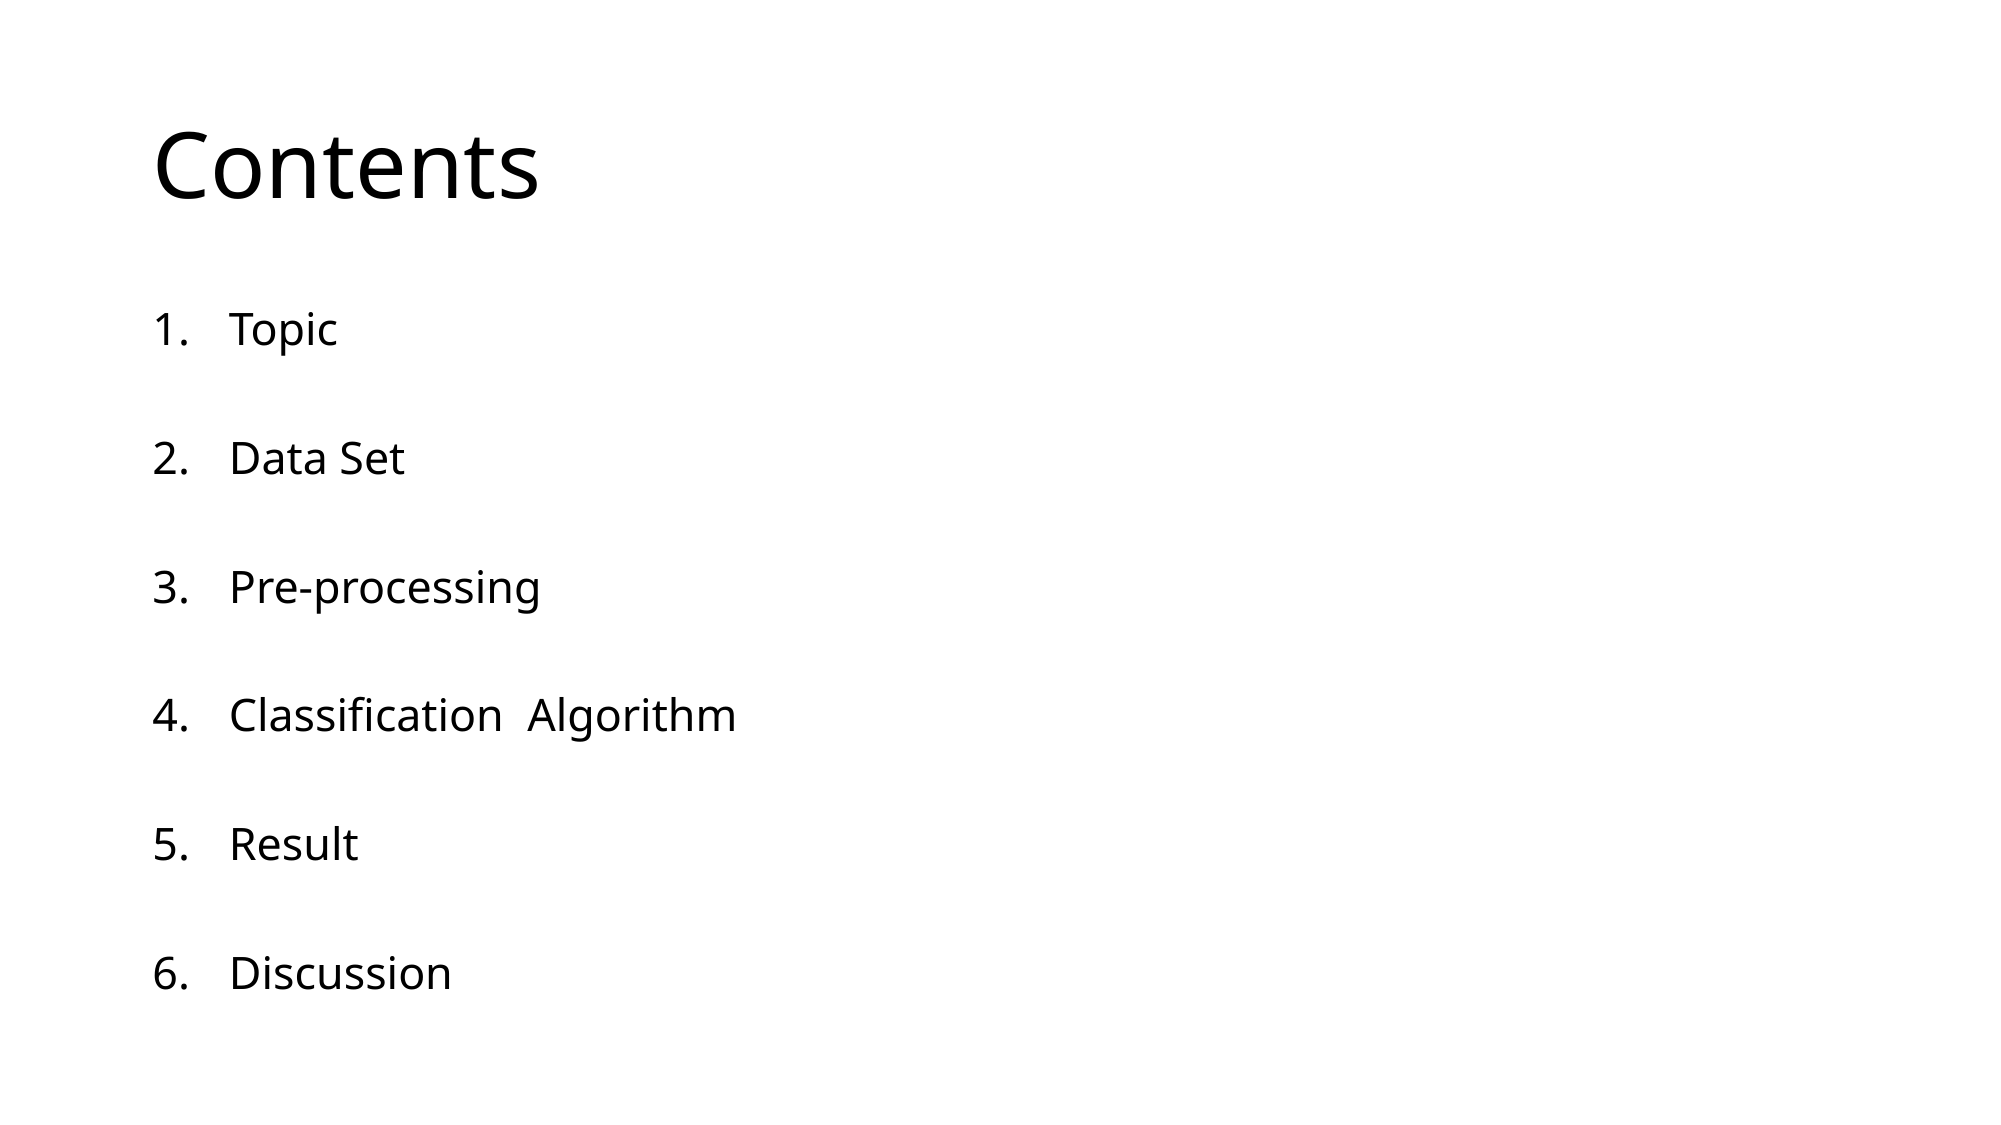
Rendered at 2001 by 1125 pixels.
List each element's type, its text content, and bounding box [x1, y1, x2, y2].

list Topic Data Set Pre-processing Classification Algorithm Result Discussion [137, 299, 1863, 1014]
title Contents [137, 59, 1863, 278]
